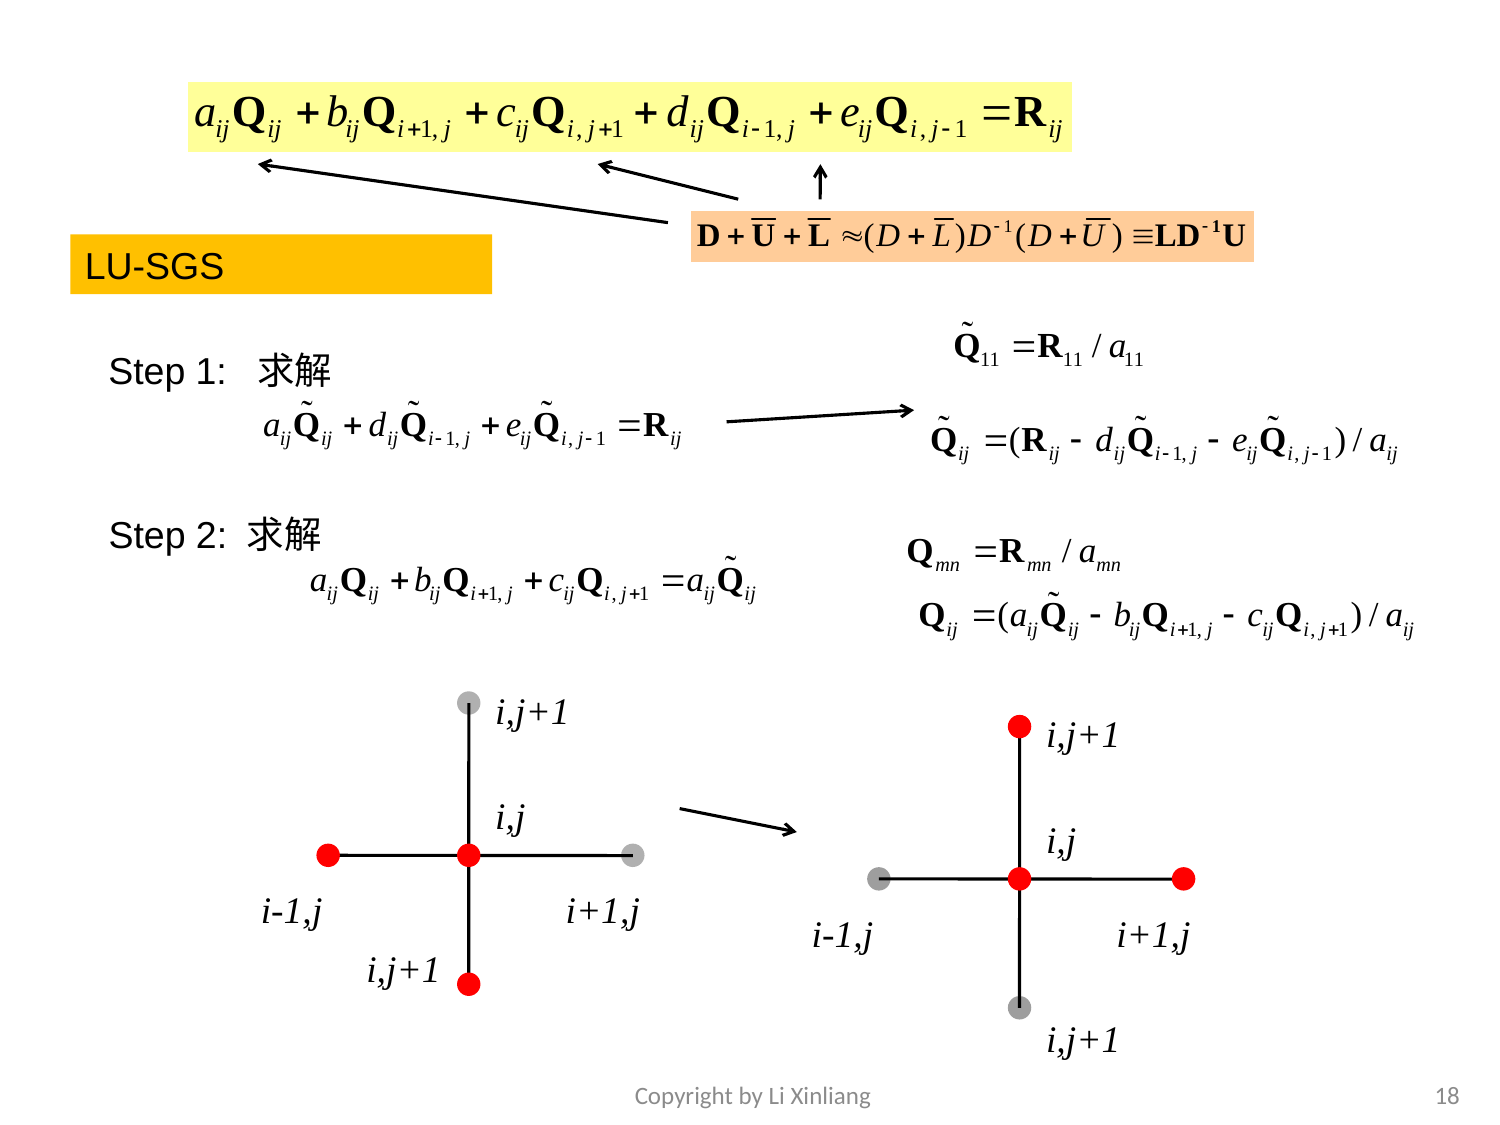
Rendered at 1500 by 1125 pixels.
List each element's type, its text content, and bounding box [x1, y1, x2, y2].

text_box i,j [480, 784, 610, 843]
text_box i-1,j [246, 878, 375, 939]
text_box i,j+1 [1031, 703, 1161, 763]
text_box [304, 550, 764, 613]
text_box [187, 81, 1073, 153]
text_box i-1,j [796, 902, 926, 963]
text_box [619, 841, 647, 870]
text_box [691, 210, 1255, 262]
text_box [454, 689, 480, 717]
text_box [865, 865, 890, 893]
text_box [679, 808, 797, 833]
text_box Step 1: 求解 [93, 339, 516, 400]
text_box [1005, 994, 1034, 1022]
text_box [948, 316, 1149, 376]
footer Copyright by Li Xinliang [515, 1065, 991, 1125]
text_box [902, 527, 1128, 581]
text_box i,j [1031, 808, 1161, 866]
text_box [1005, 712, 1031, 741]
text_box [1008, 887, 1031, 893]
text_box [257, 163, 669, 223]
text_box LU-SGS [70, 234, 493, 295]
text_box [314, 841, 340, 870]
text_box i,j+1 [1031, 1007, 1161, 1068]
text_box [925, 409, 1406, 472]
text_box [257, 395, 688, 458]
text_box i,j+1 [351, 937, 481, 998]
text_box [913, 585, 1420, 648]
text_box i+1,j [550, 878, 680, 939]
slide_number 18 [1125, 1065, 1475, 1125]
text_box i,j+1 [480, 679, 610, 740]
text_box [457, 863, 481, 870]
text_box Step 2: 求解 [93, 503, 340, 564]
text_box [597, 163, 739, 200]
text_box [1170, 865, 1198, 893]
text_box i+1,j [1101, 902, 1231, 963]
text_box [726, 409, 915, 422]
